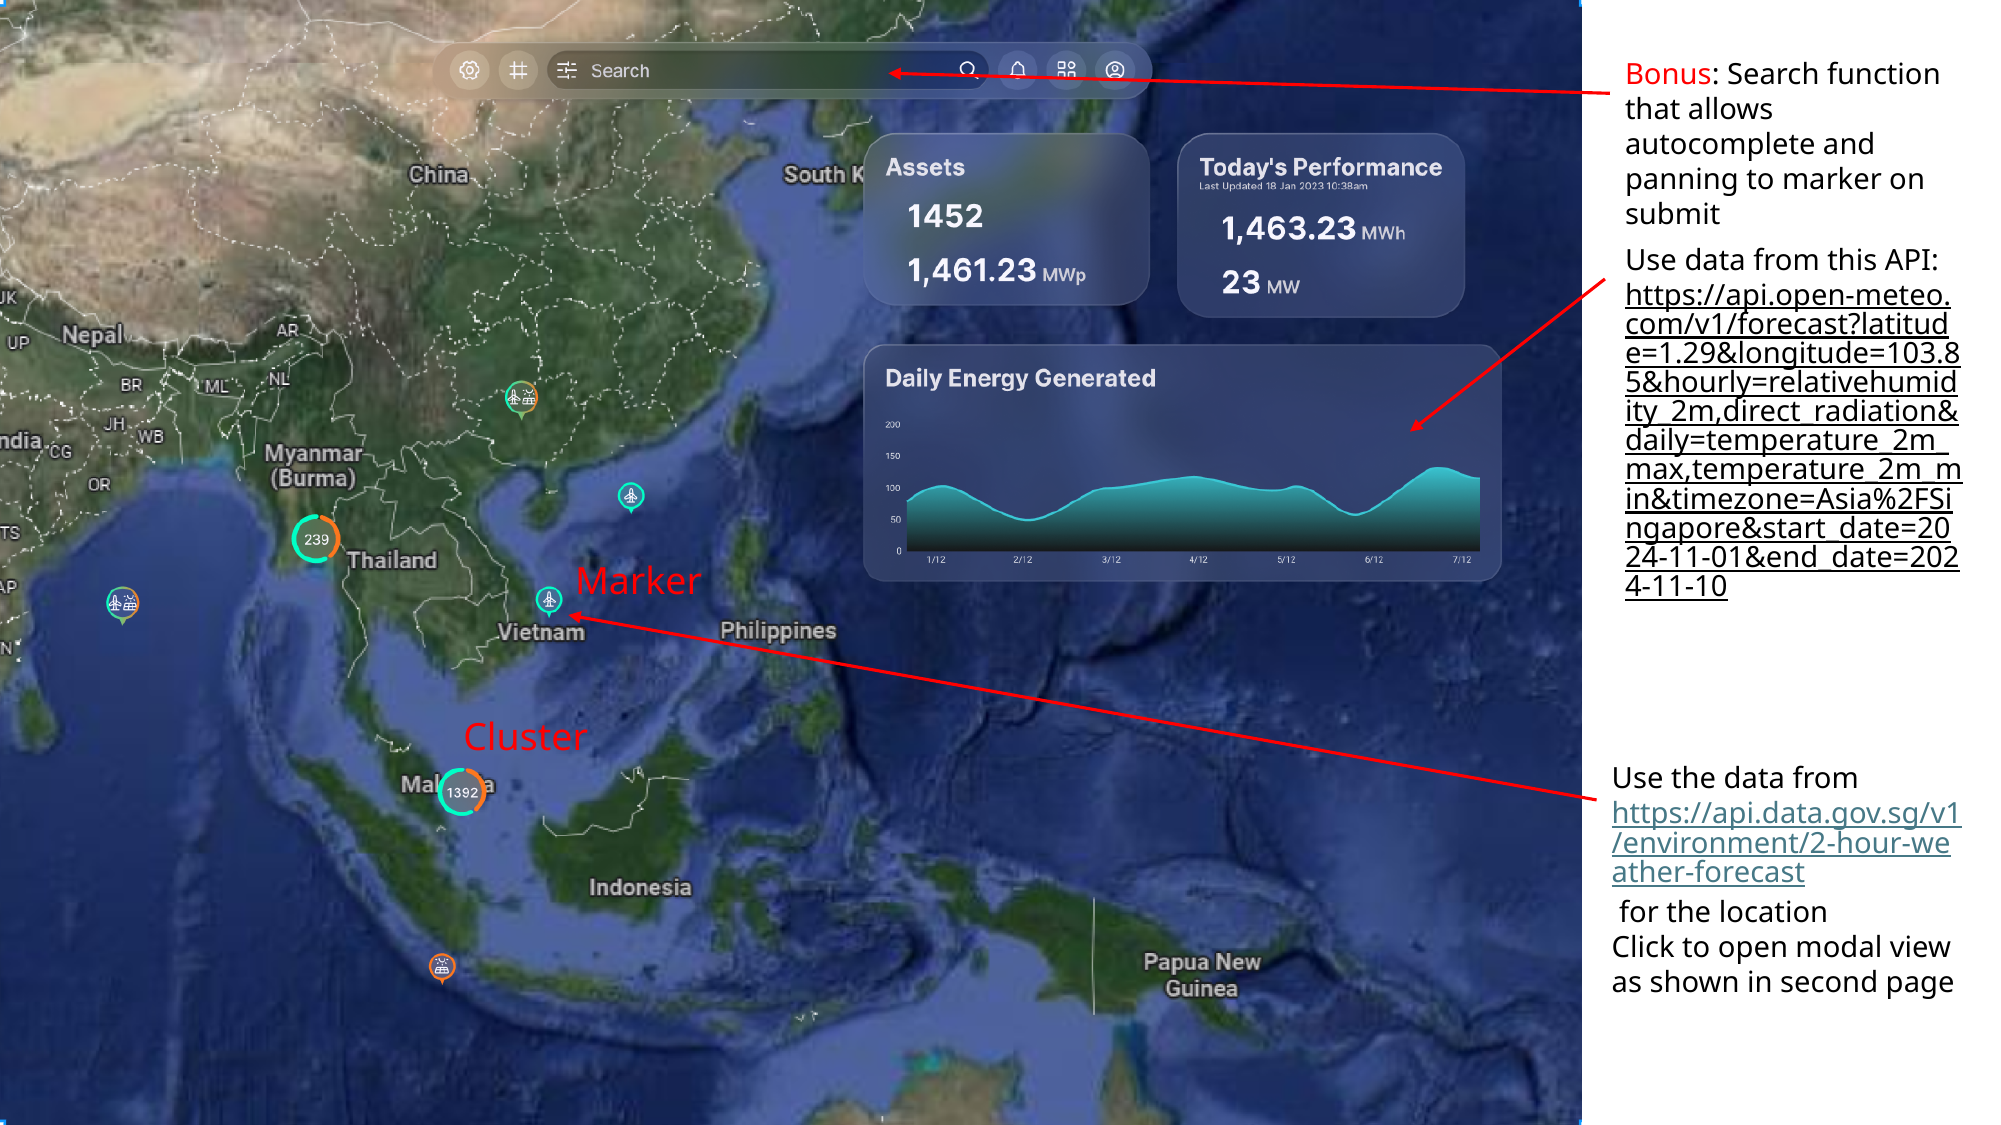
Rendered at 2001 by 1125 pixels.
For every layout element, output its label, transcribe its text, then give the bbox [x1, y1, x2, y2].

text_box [567, 614, 1598, 801]
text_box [887, 72, 1611, 94]
text_box Use data from this API: https://api.open-meteo.com/v1/forecast?latitude=1.29&longitude=103.85&hourly=relativehumidity_2m,direct_radiation&daily=temperature_2m_max,temperature_2m_min&timezone=Asia%2FSingapore&start_date=2024-11-01&end_date=2024-11-10 [1610, 238, 1980, 358]
text_box Use the data from https://api.data.gov.sg/v1/environment/2-hour-weather-forecast for the location Click to open modal view as shown in second page [1596, 752, 1979, 947]
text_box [1409, 278, 1606, 433]
picture [0, 0, 1582, 1125]
text_box Bonus: Search function that allows autocomplete and panning to marker on submit [1610, 48, 1980, 238]
